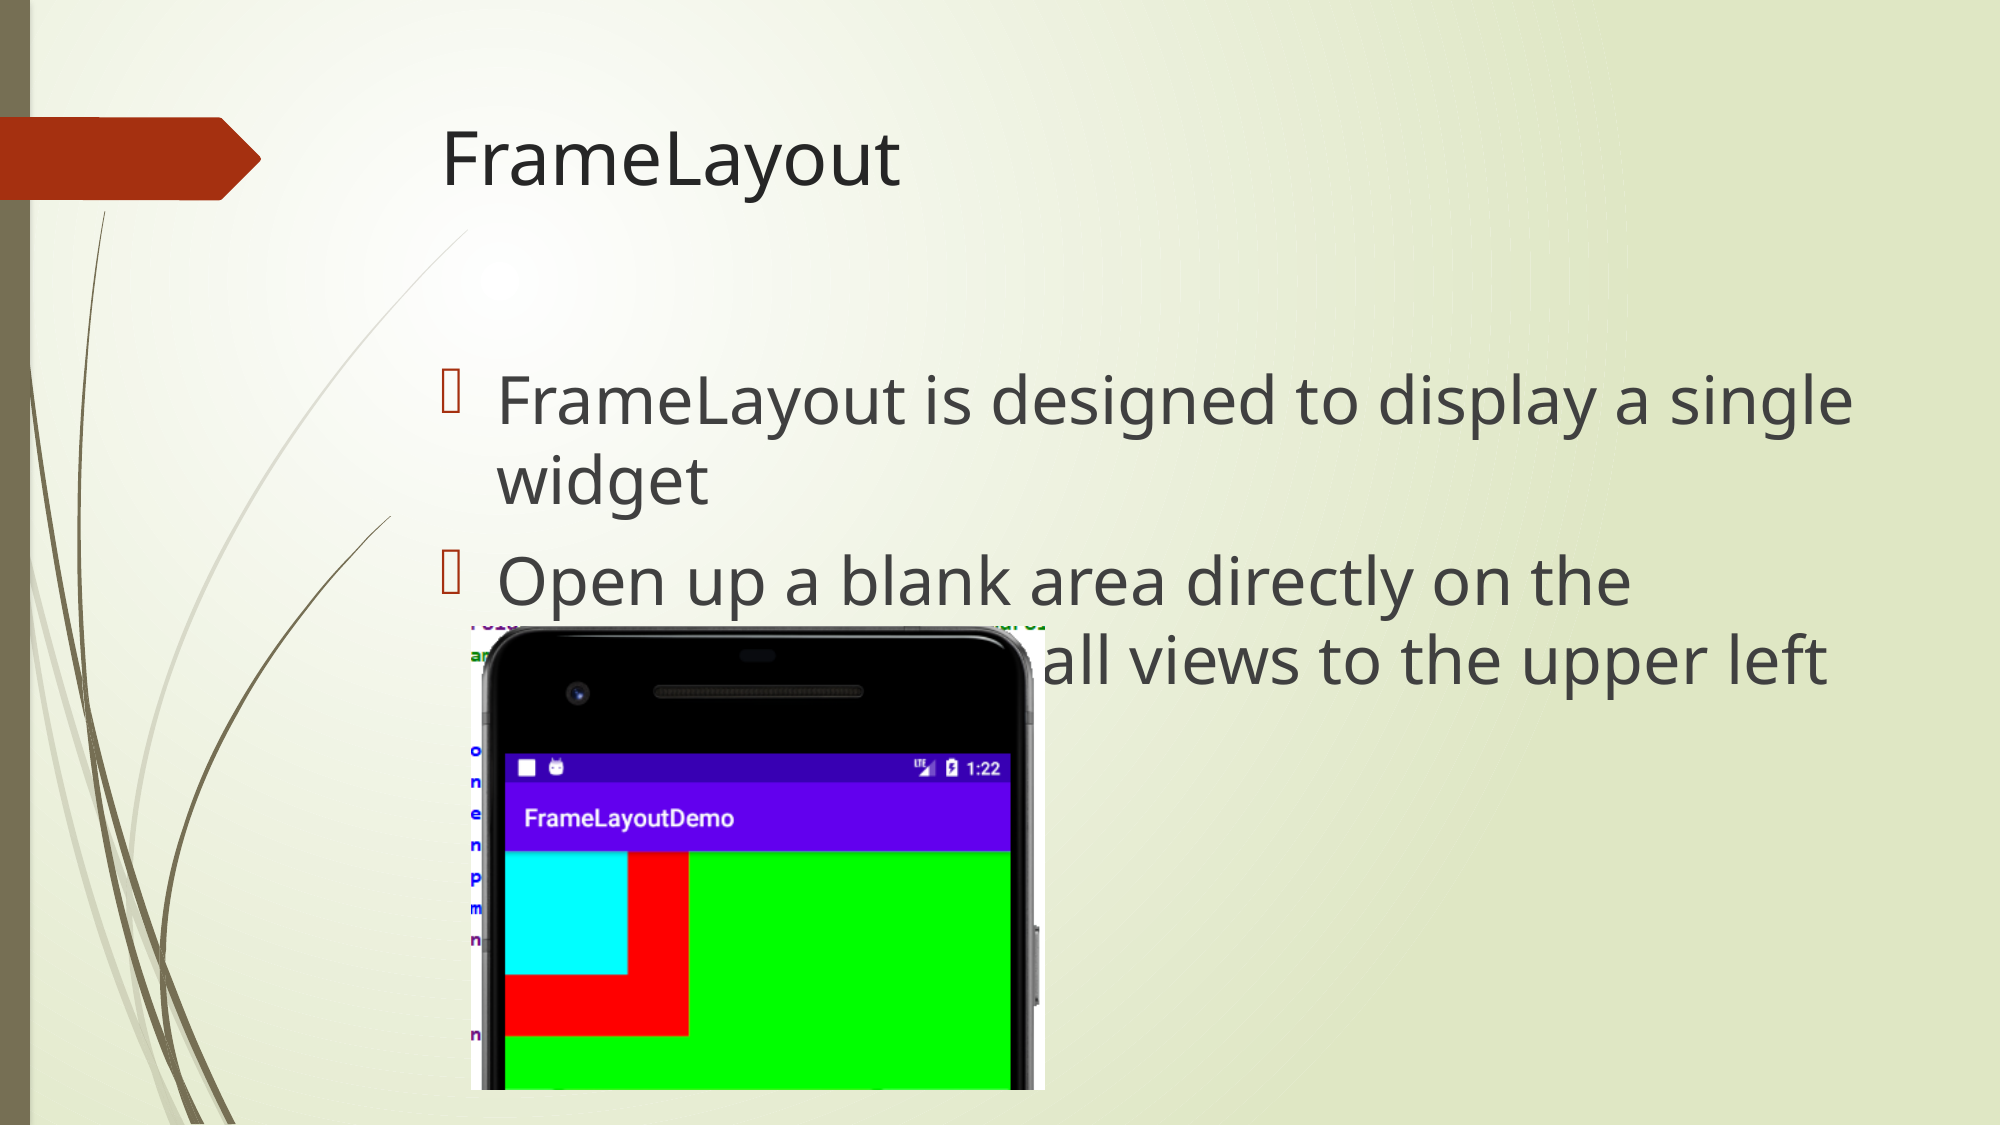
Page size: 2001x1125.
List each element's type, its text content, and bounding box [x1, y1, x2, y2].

picture [471, 626, 1046, 1090]
list FrameLayout is designed to display a single widget Open up a blank area directly on the screen, it will put all views to the upper left corner by default [424, 350, 1888, 970]
title FrameLayout [425, 102, 1888, 313]
